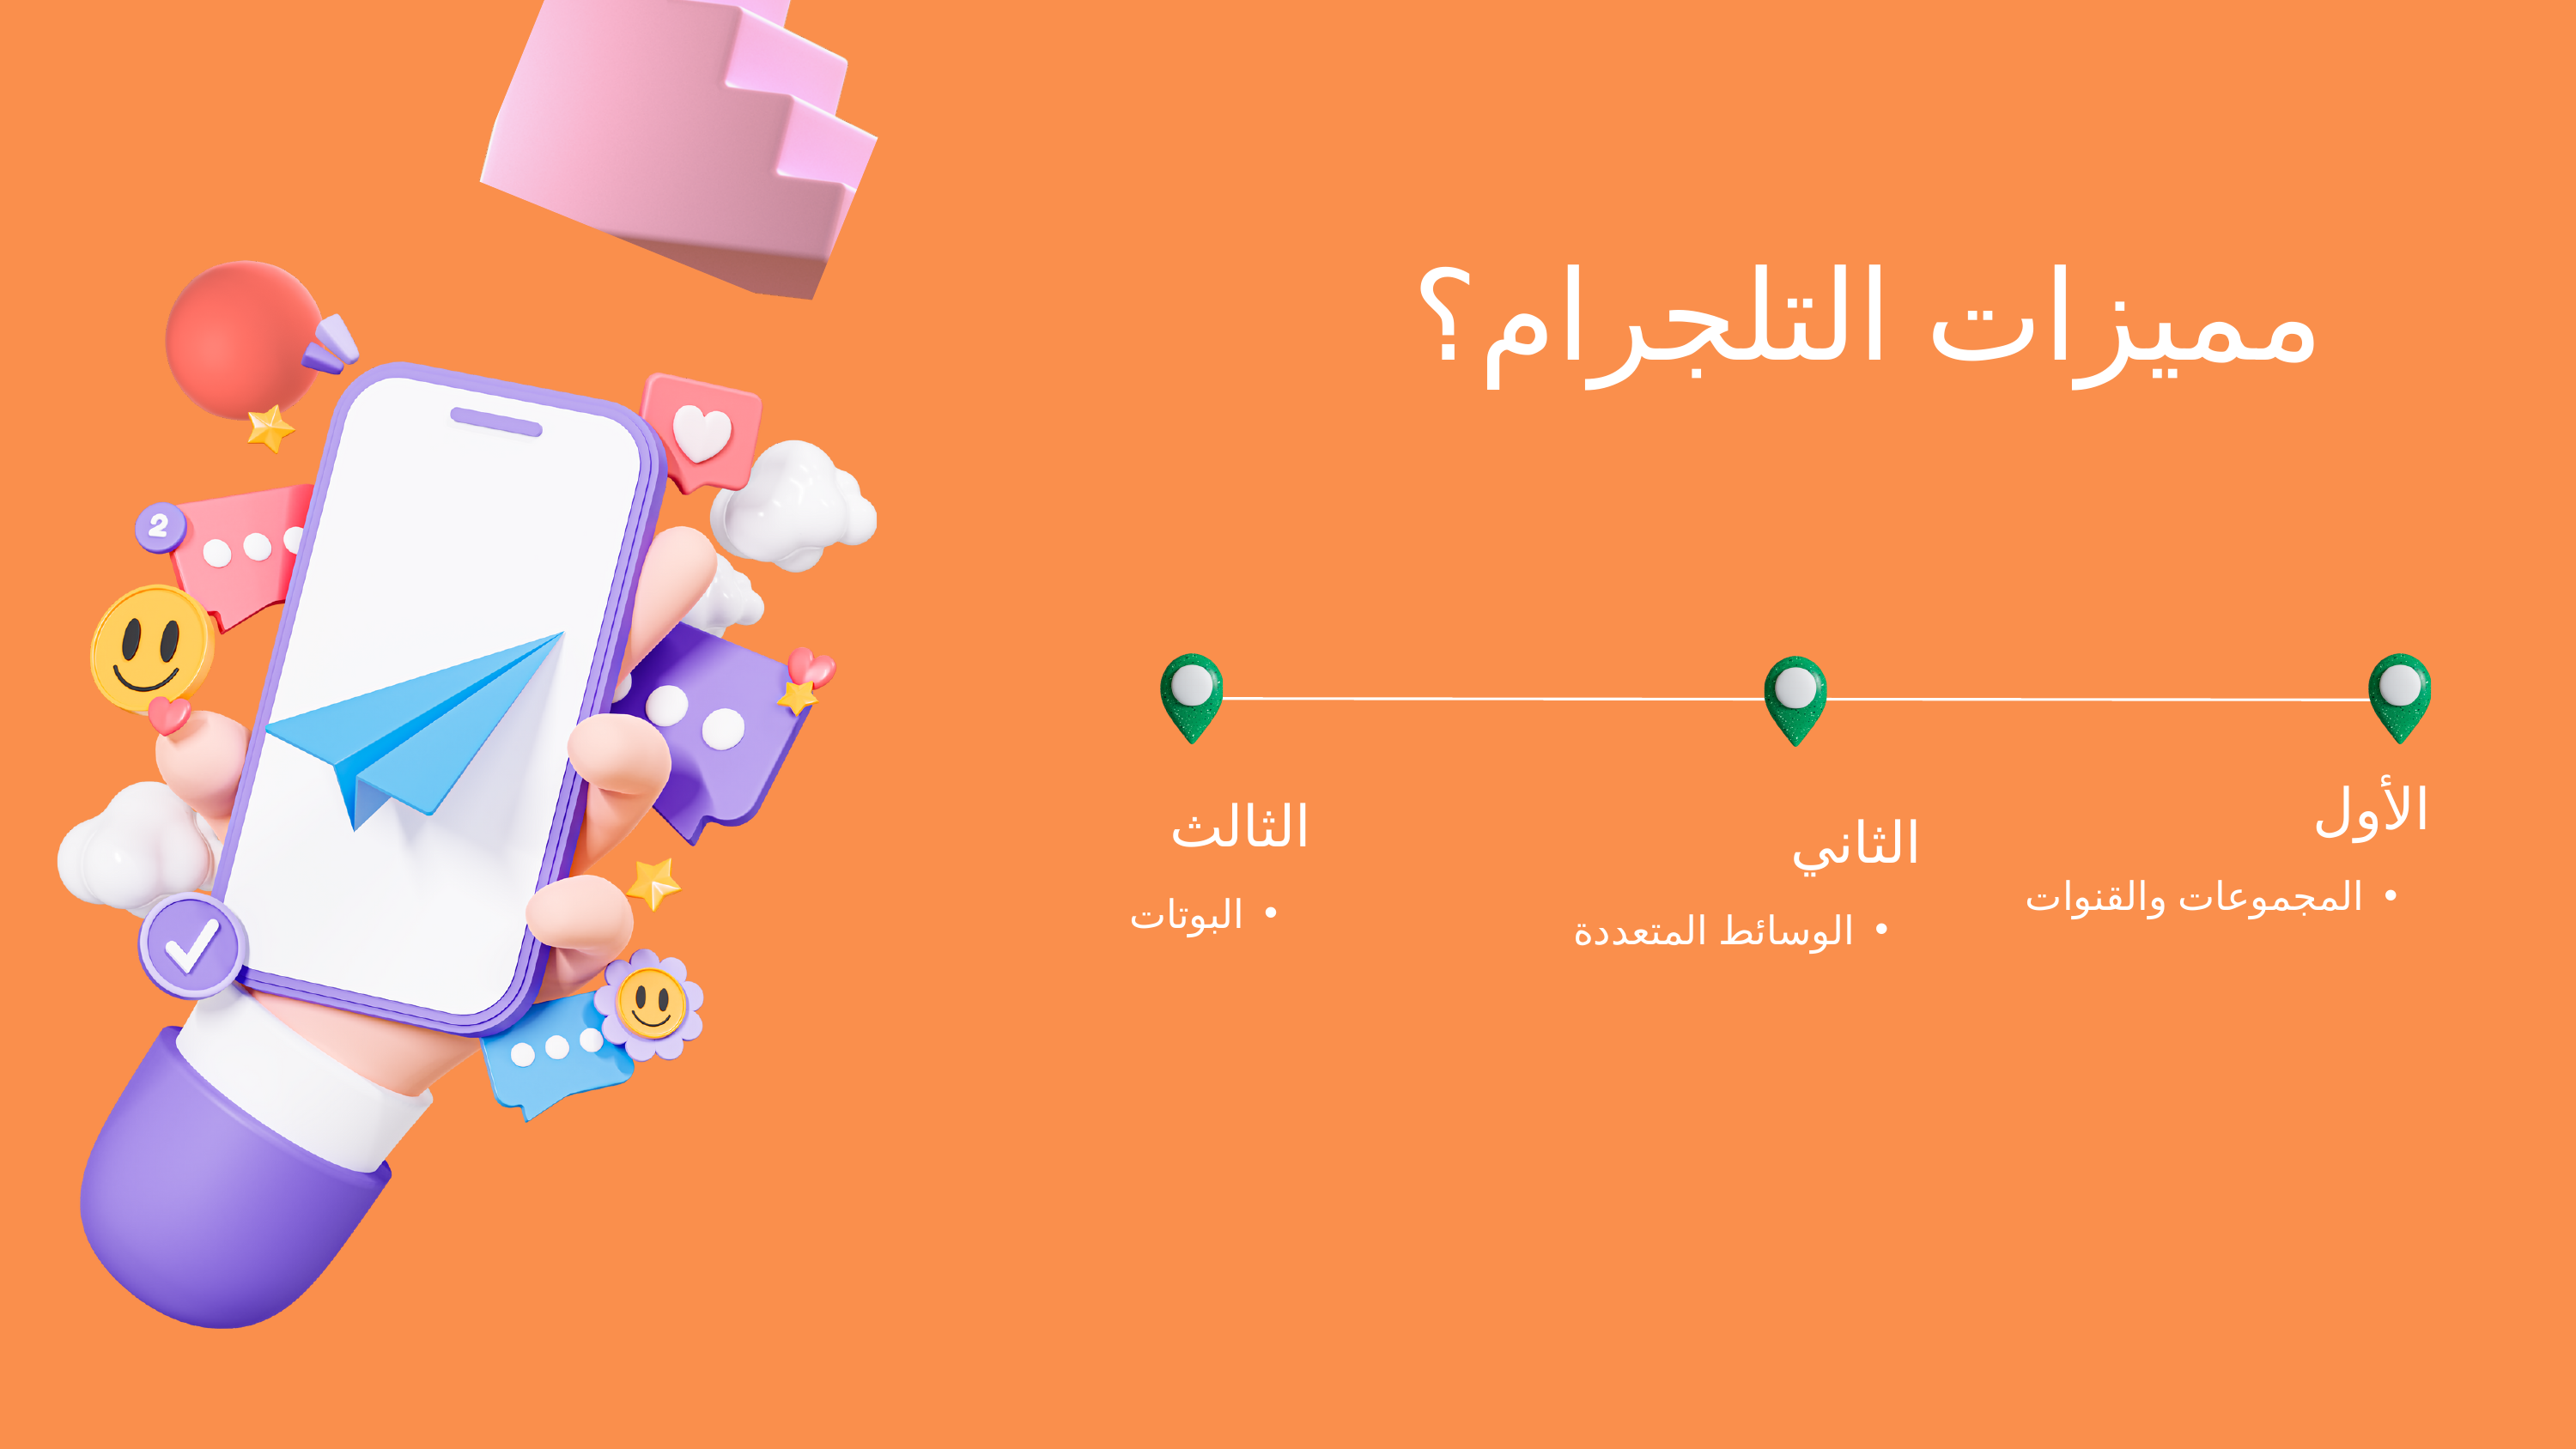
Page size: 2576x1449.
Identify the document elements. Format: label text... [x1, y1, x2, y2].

text_box [471, 0, 934, 313]
text_box مميزات التلجرام؟ [1412, 247, 2432, 385]
text_box [1764, 656, 1827, 747]
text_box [836, 790, 1312, 989]
text_box [165, 260, 325, 313]
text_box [1447, 806, 1923, 1004]
text_box [2368, 653, 2432, 744]
text_box [1160, 653, 1224, 744]
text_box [1956, 773, 2432, 971]
text_box [57, 313, 878, 1329]
